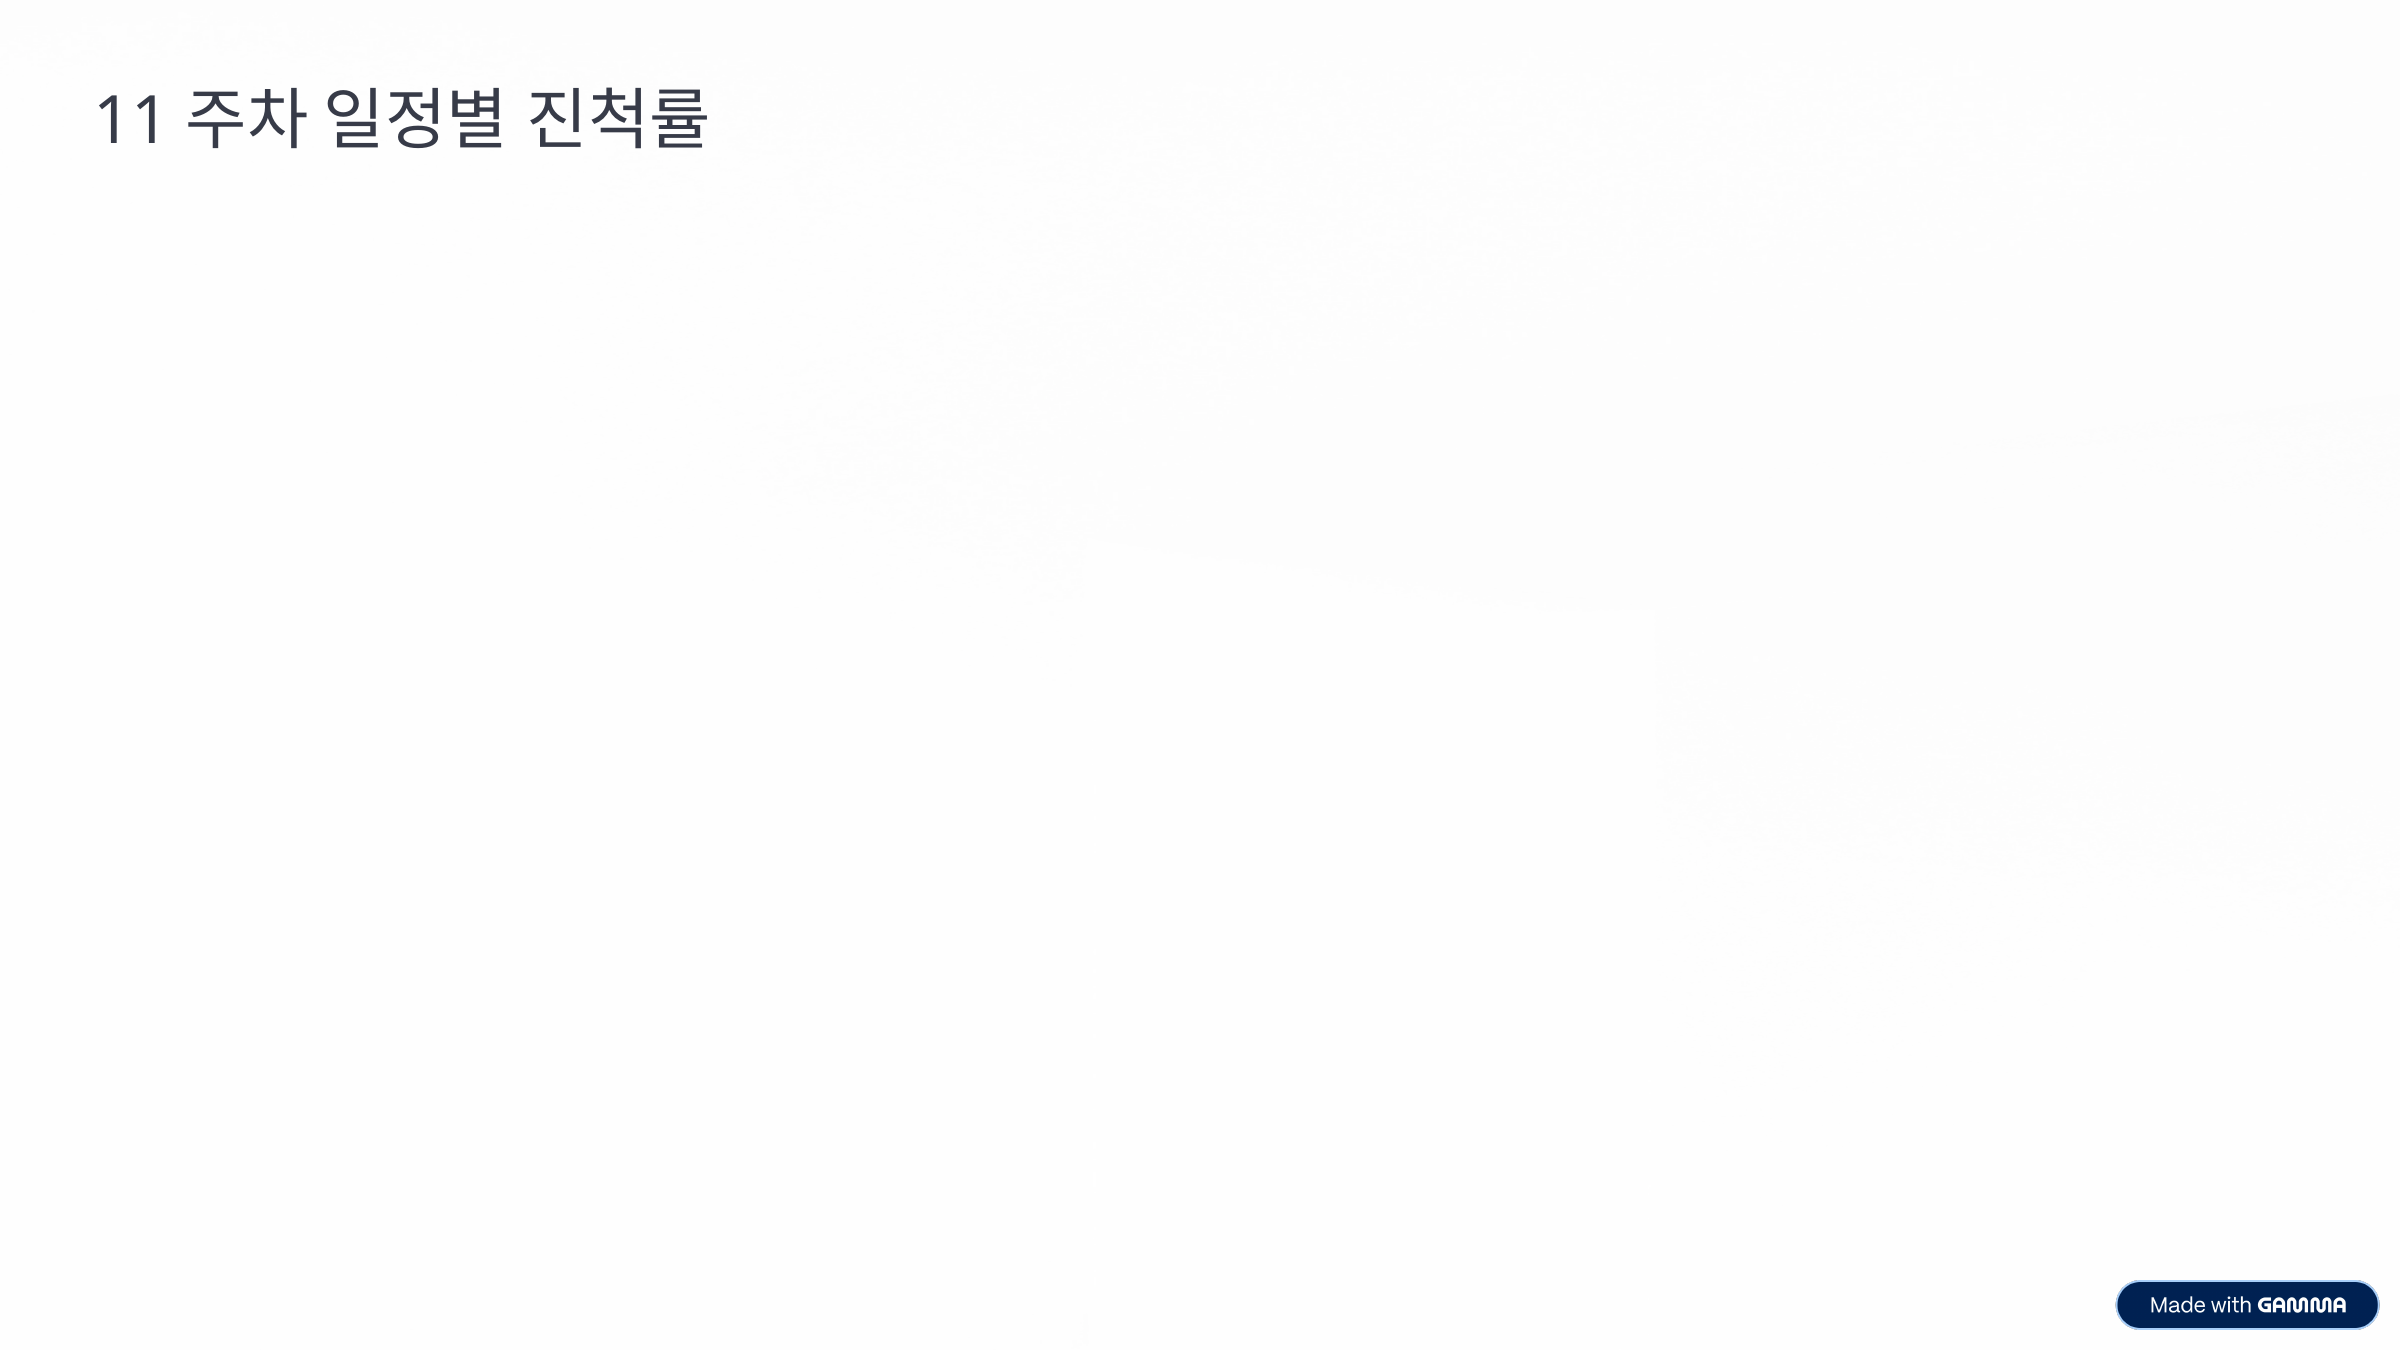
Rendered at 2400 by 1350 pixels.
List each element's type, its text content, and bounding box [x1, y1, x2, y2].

text_box 11주차 일정별 진척률 [93, 73, 883, 157]
picture [2106, 1271, 2389, 1339]
